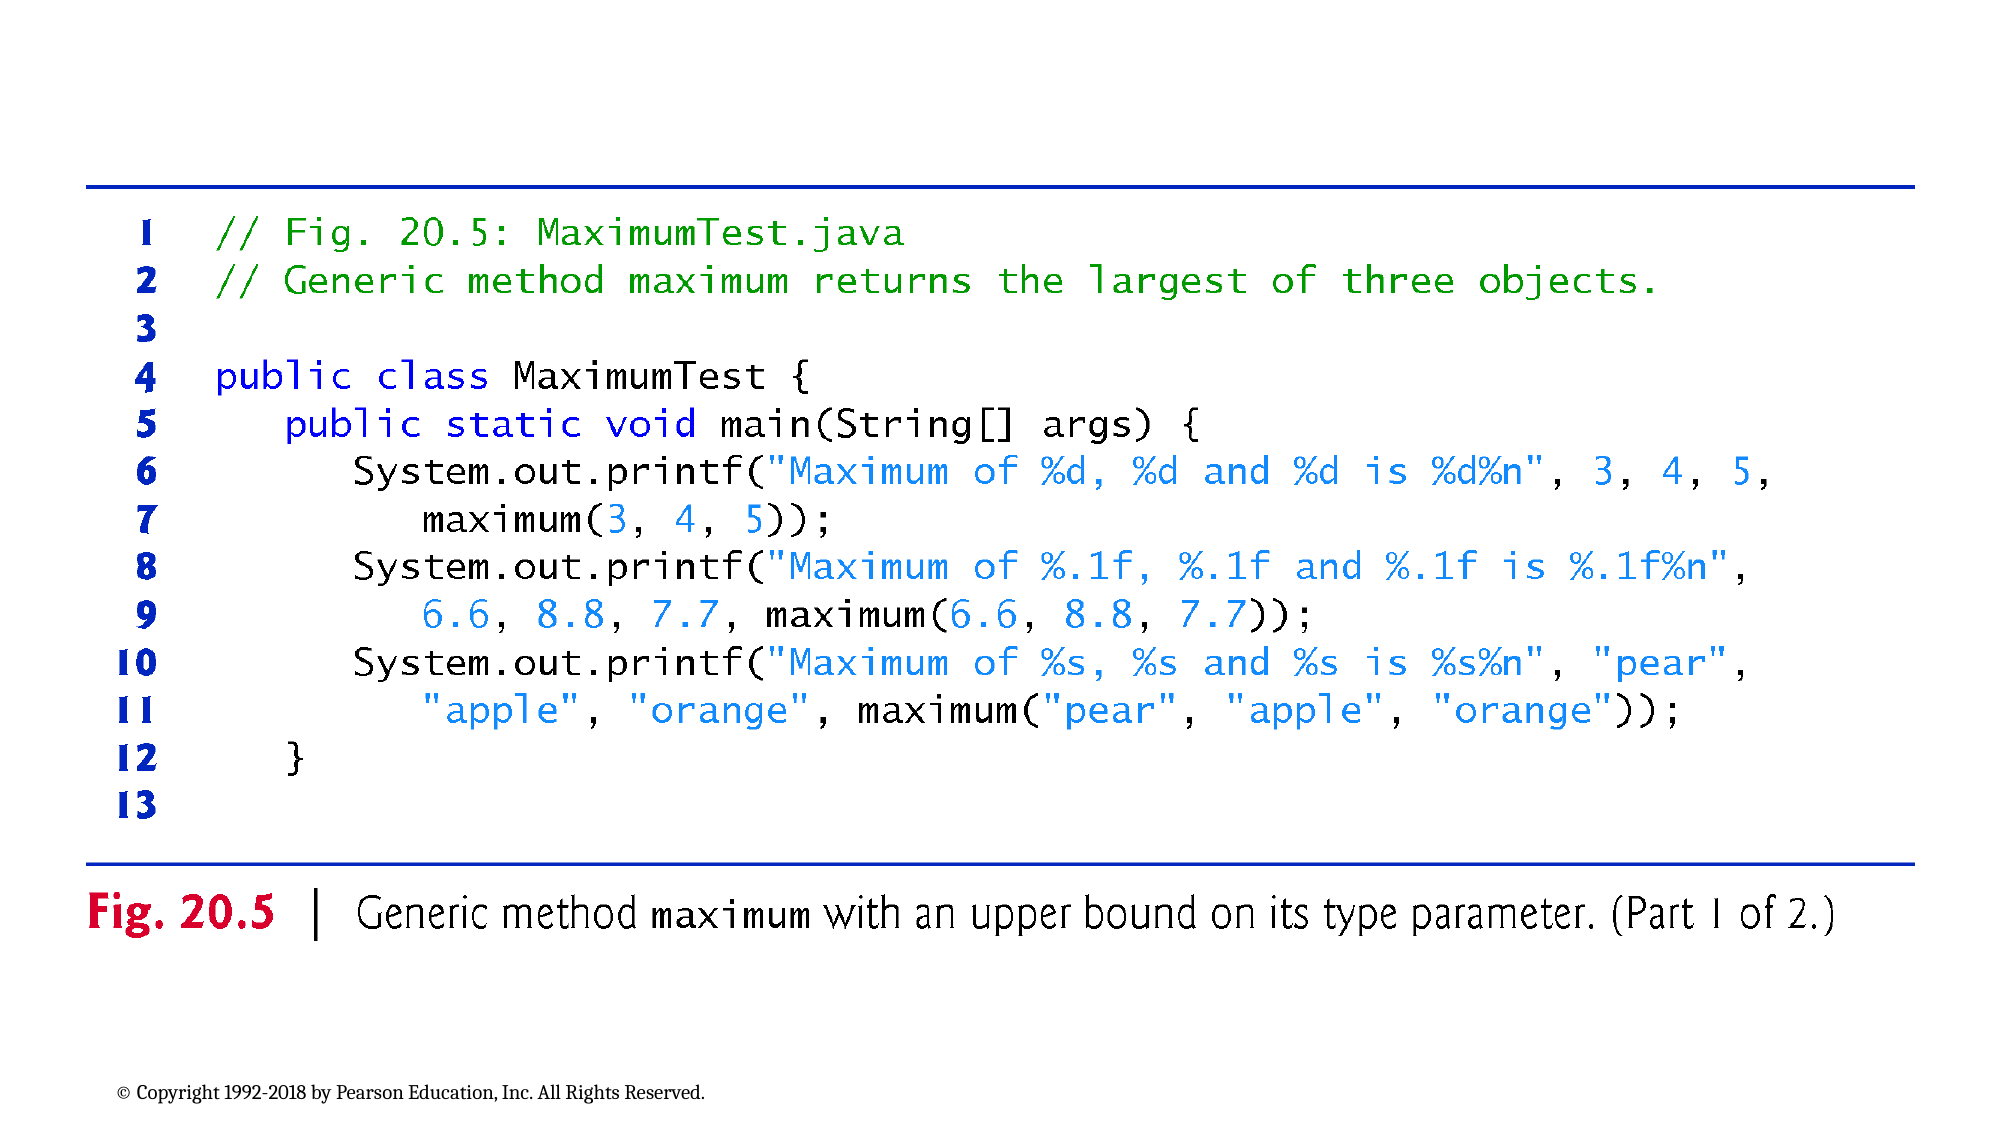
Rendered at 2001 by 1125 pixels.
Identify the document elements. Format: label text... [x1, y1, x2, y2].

picture [0, 99, 2000, 1026]
footer © Copyright 1992-2018 by Pearson Education, Inc. All Rights Reserved. [99, 1051, 1473, 1112]
